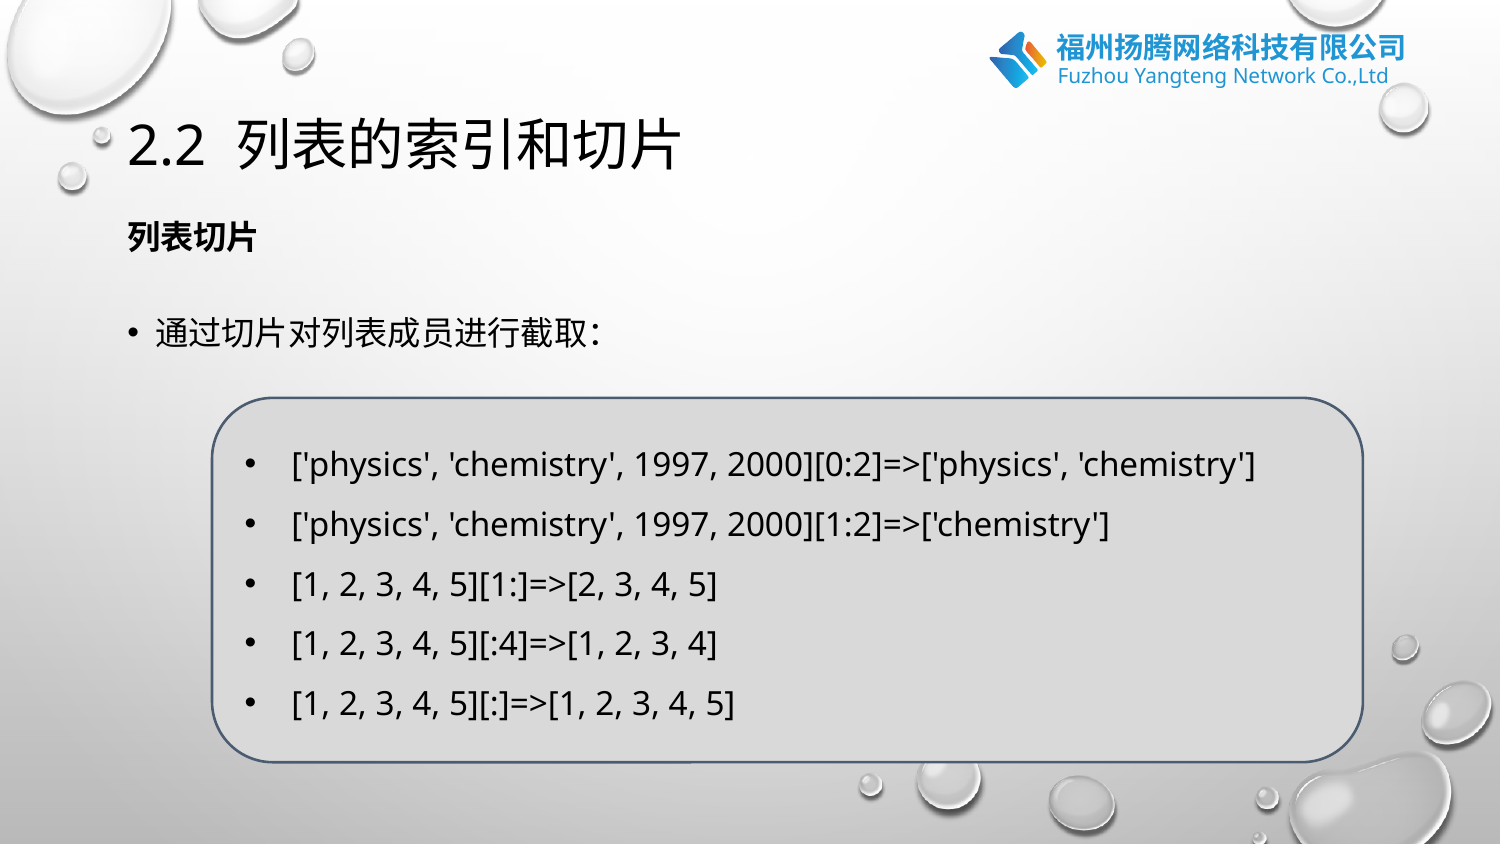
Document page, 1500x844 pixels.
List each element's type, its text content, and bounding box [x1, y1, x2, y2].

text_box ['physics', 'chemistry', 1997, 2000][0:2]=>['physics', 'chemistry'] ['physics', 'chemistry', 1997, 2000][1:2]=>['chemistry'] [1, 2, 3, 4, 5][1:]=>[2, 3, 4, 5] [1, 2, 3, 4, 5][:4]=>[1, 2, 3, 4] [1, 2, 3, 4, 5][:]=>[1, 2, 3, 4, 5] [210, 396, 1365, 764]
list 列表切片 通过切片对列表成员进行截取： [112, 169, 1500, 844]
picture [0, 0, 1500, 844]
title 2.2 列表的索引和切片 [112, 100, 1388, 169]
